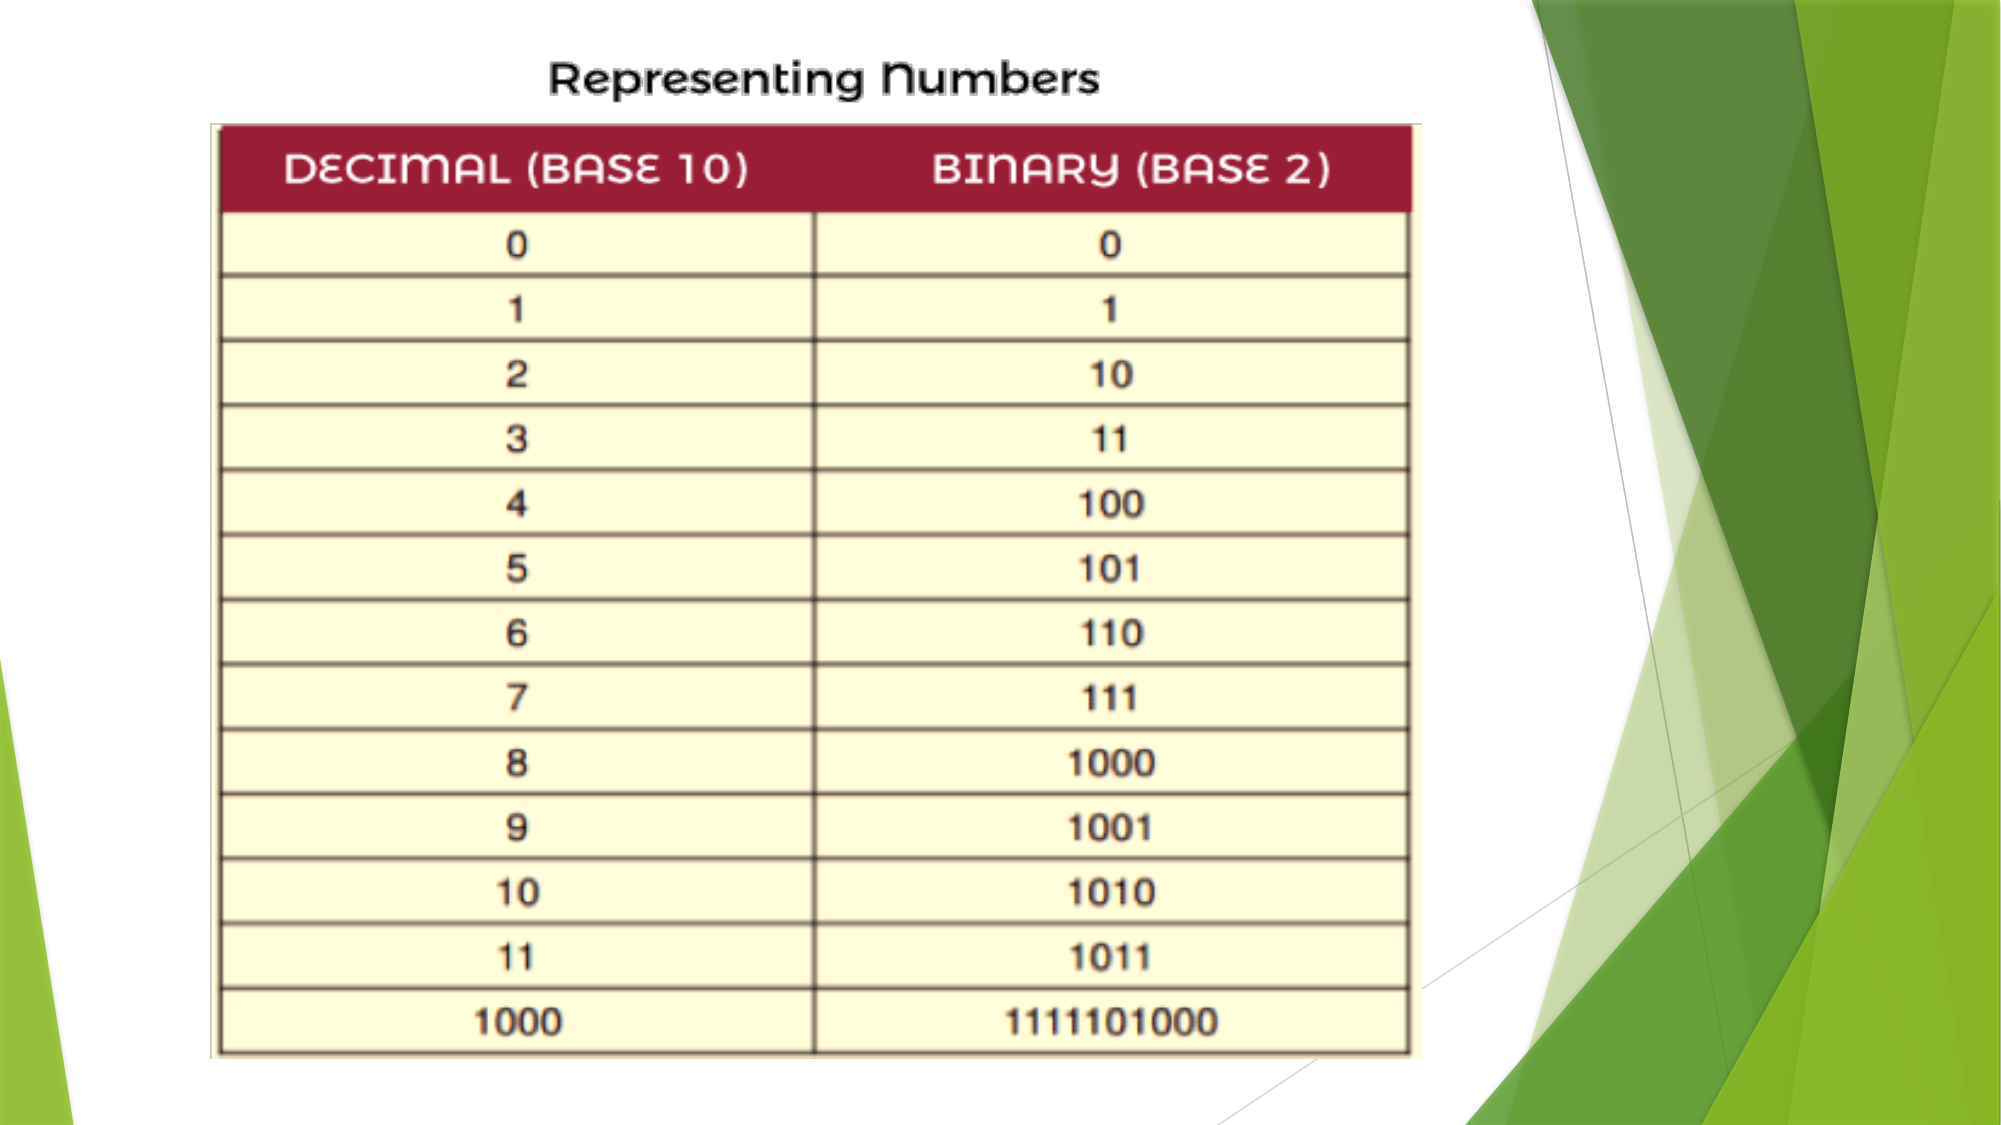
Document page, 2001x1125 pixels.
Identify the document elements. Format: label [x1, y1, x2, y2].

list [209, 44, 1423, 1059]
